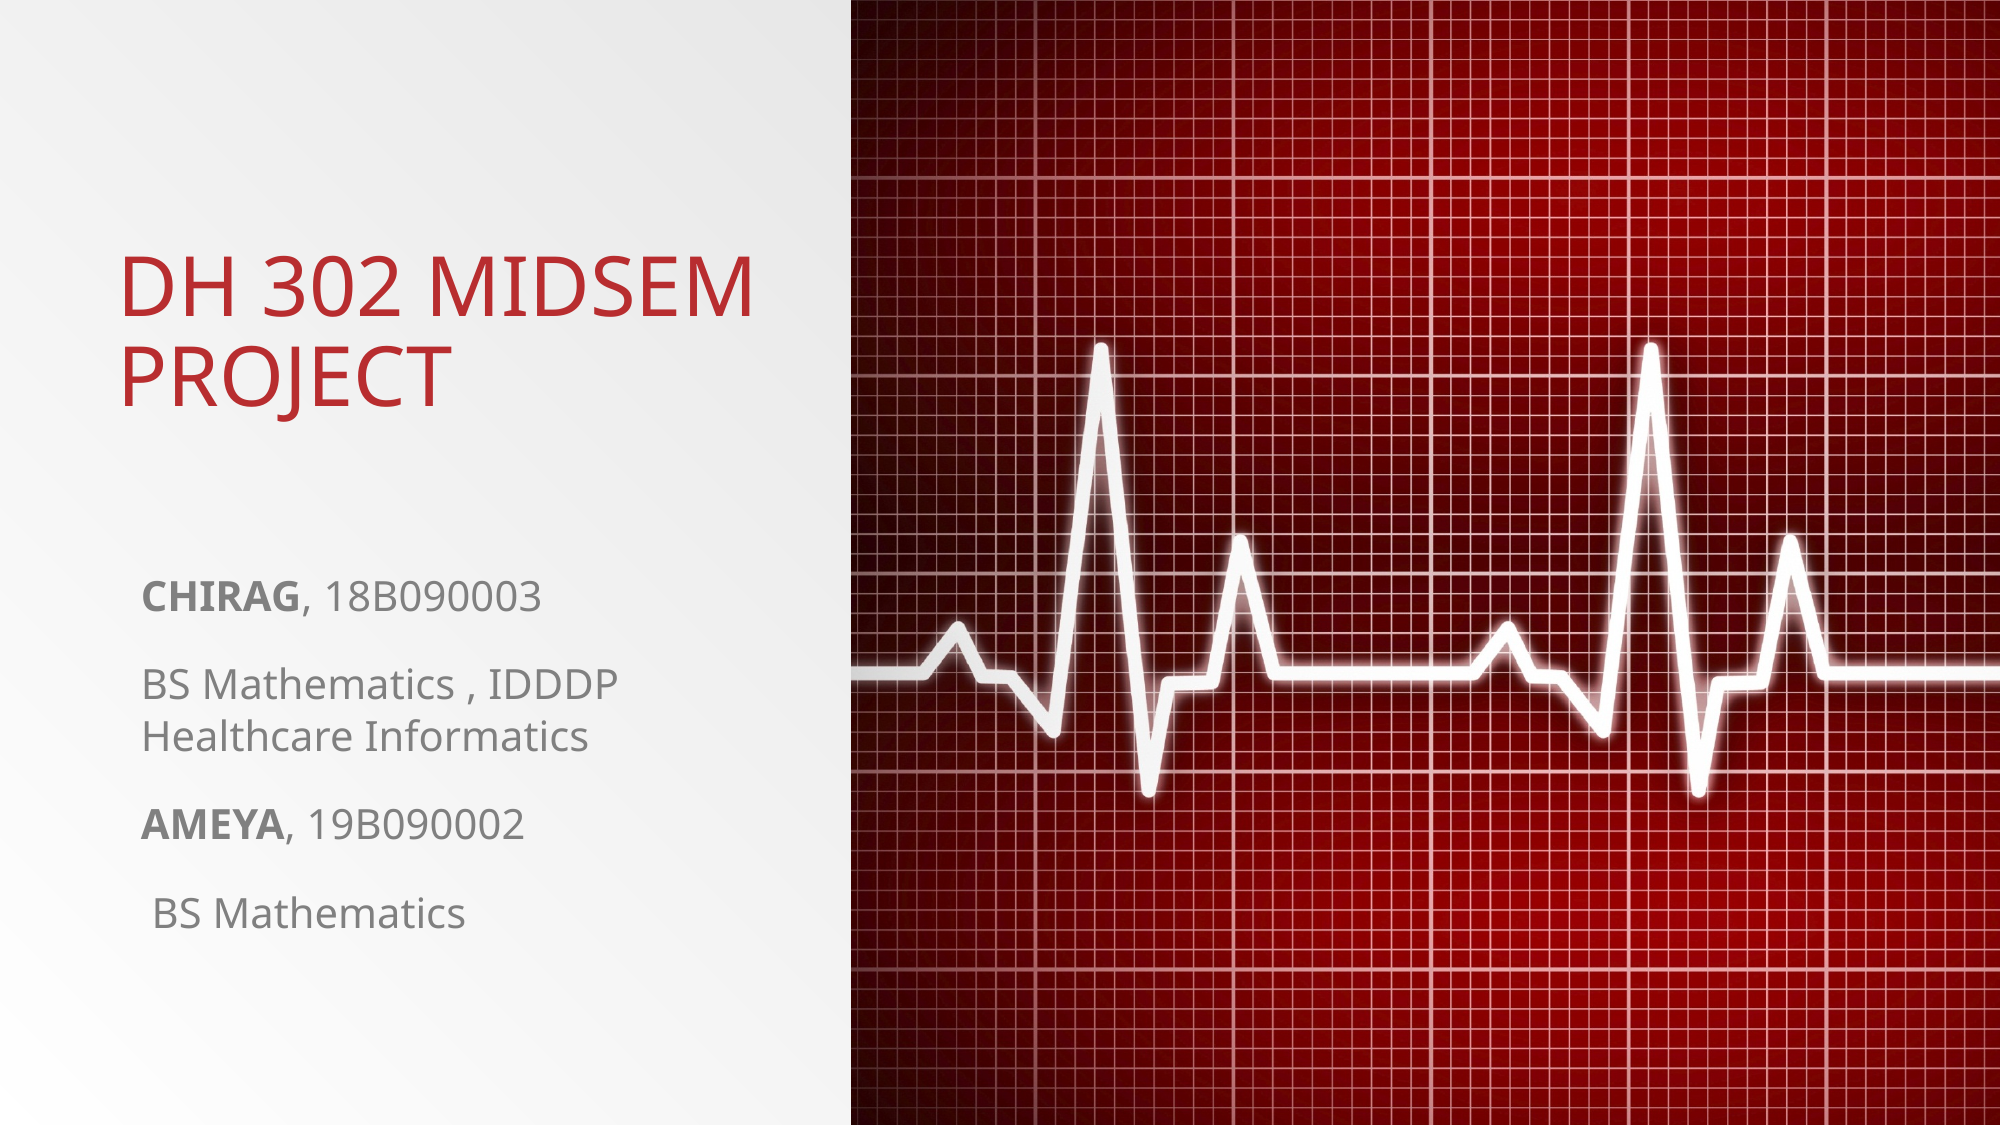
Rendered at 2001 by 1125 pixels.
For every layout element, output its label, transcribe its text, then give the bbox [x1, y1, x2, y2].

title DH 302 MIDSEM PROJECT [102, 142, 775, 433]
subtitle Chirag, 18B090003 BS Mathematics , IDDDP Healthcare Informatics Ameya, 19B090002 BS Mathematics [125, 562, 799, 983]
picture [851, 0, 2000, 1125]
